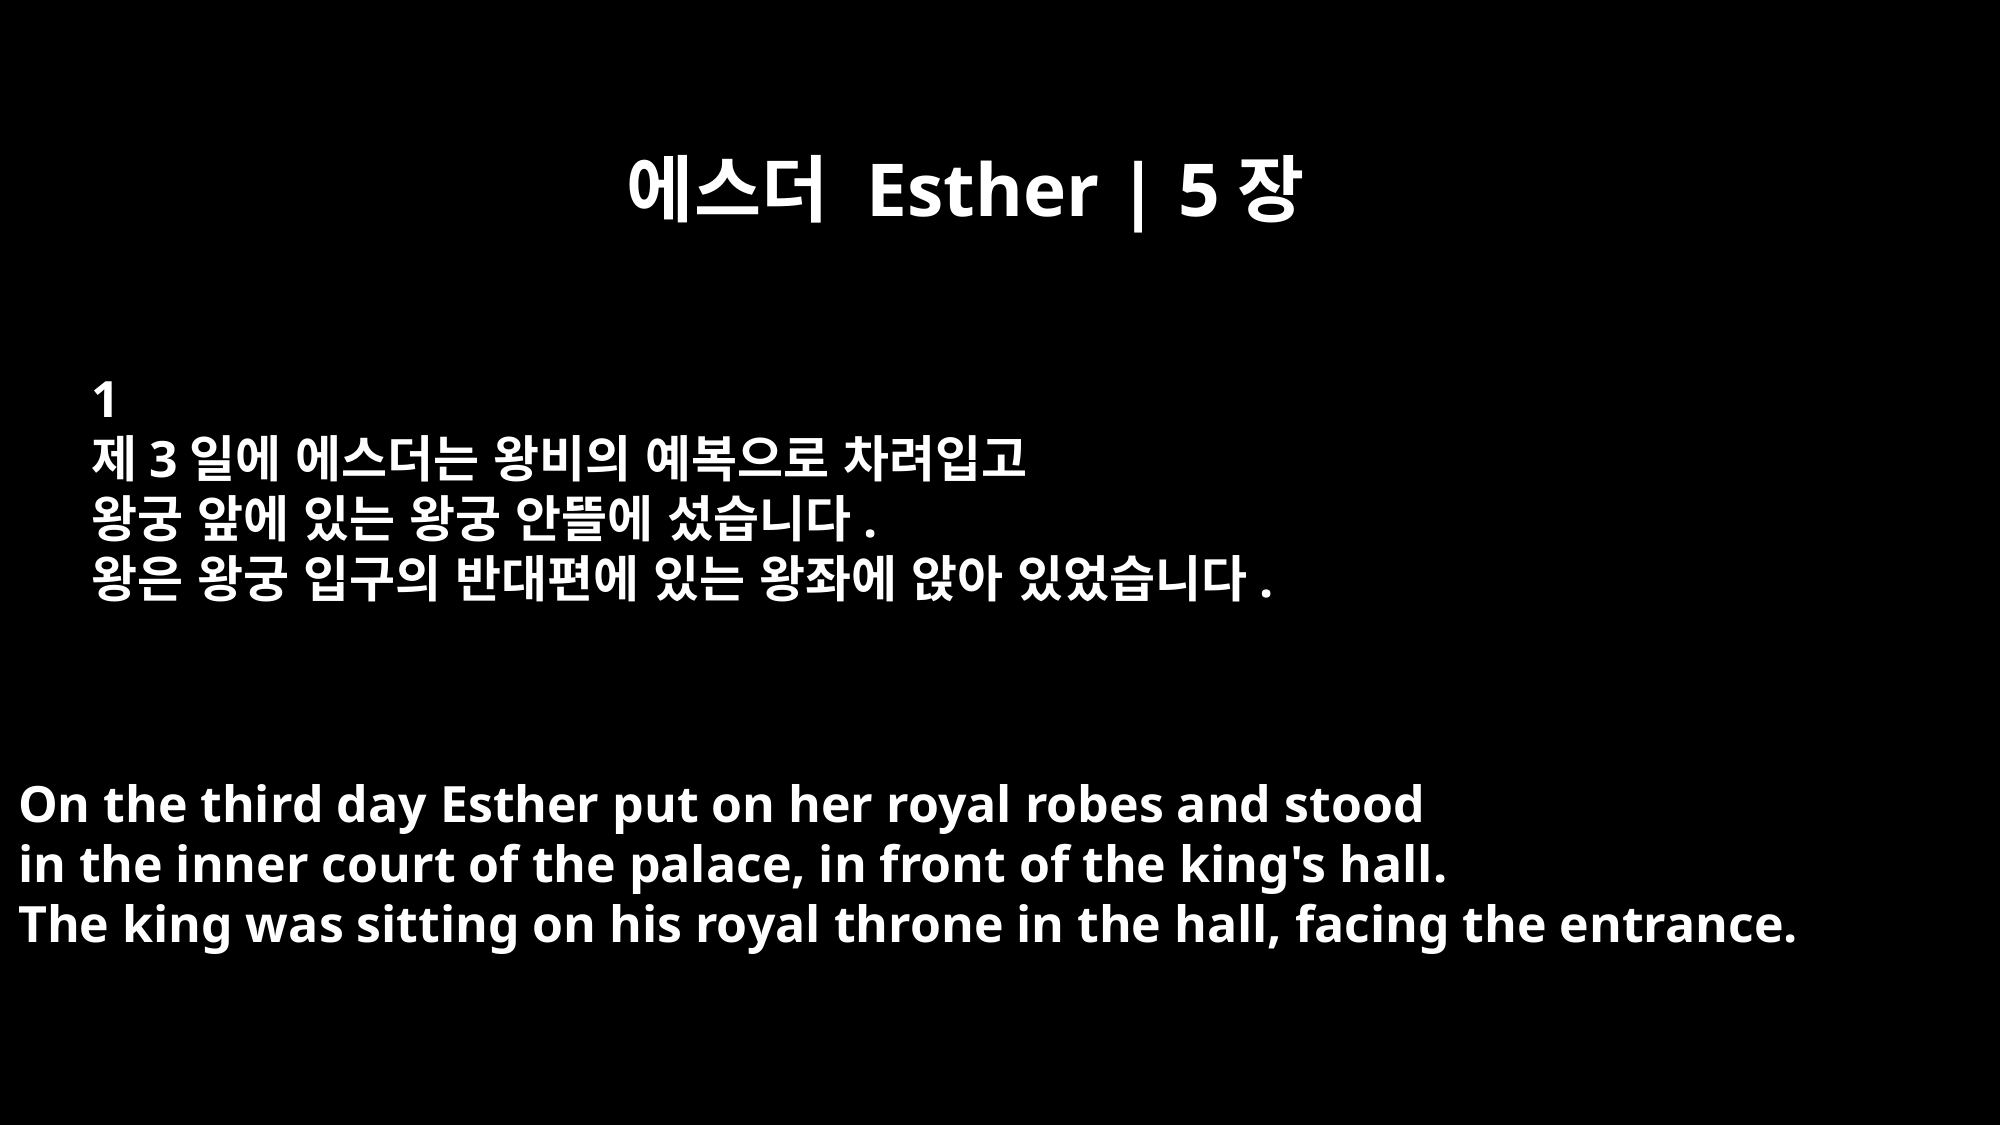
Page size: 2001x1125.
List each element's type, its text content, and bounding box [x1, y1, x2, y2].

text_box 에스더 Esther | 5장 [612, 136, 1320, 239]
text_box On the third day Esther put on her royal robes and stood in the inner court of the palace, in front of the king's hall. The king was sitting on his royal throne in the hall, facing the entrance. [3, 764, 1814, 960]
text_box ﻿1 제3일에 에스더는 왕비의 예복으로 차려입고 왕궁 앞에 있는 왕궁 안뜰에 섰습니다. 왕은 왕궁 입구의 반대편에 있는 왕좌에 앉아 있었습니다. [76, 359, 1289, 615]
